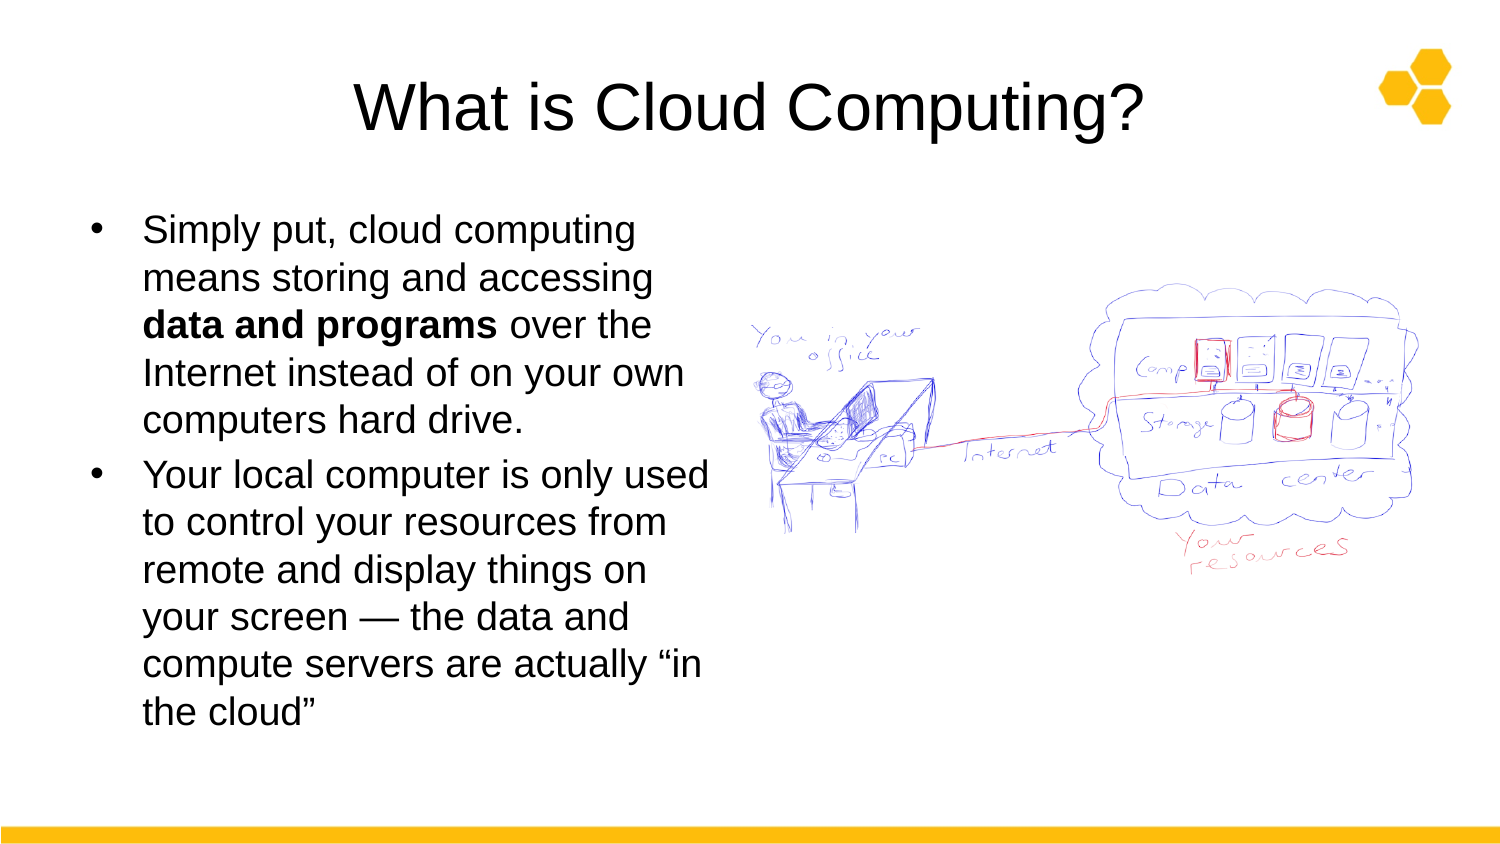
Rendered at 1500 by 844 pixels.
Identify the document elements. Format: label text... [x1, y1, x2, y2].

picture [0, 0, 1500, 844]
list Simply put, cloud computing means storing and accessing data and programs over the Internet instead of on your own computers hard drive. Your local computer is only used to control your resources from remote and display things on your screen — the data and compute servers are actually “in the cloud” [75, 196, 738, 754]
title What is Cloud Computing? [75, 33, 1425, 175]
